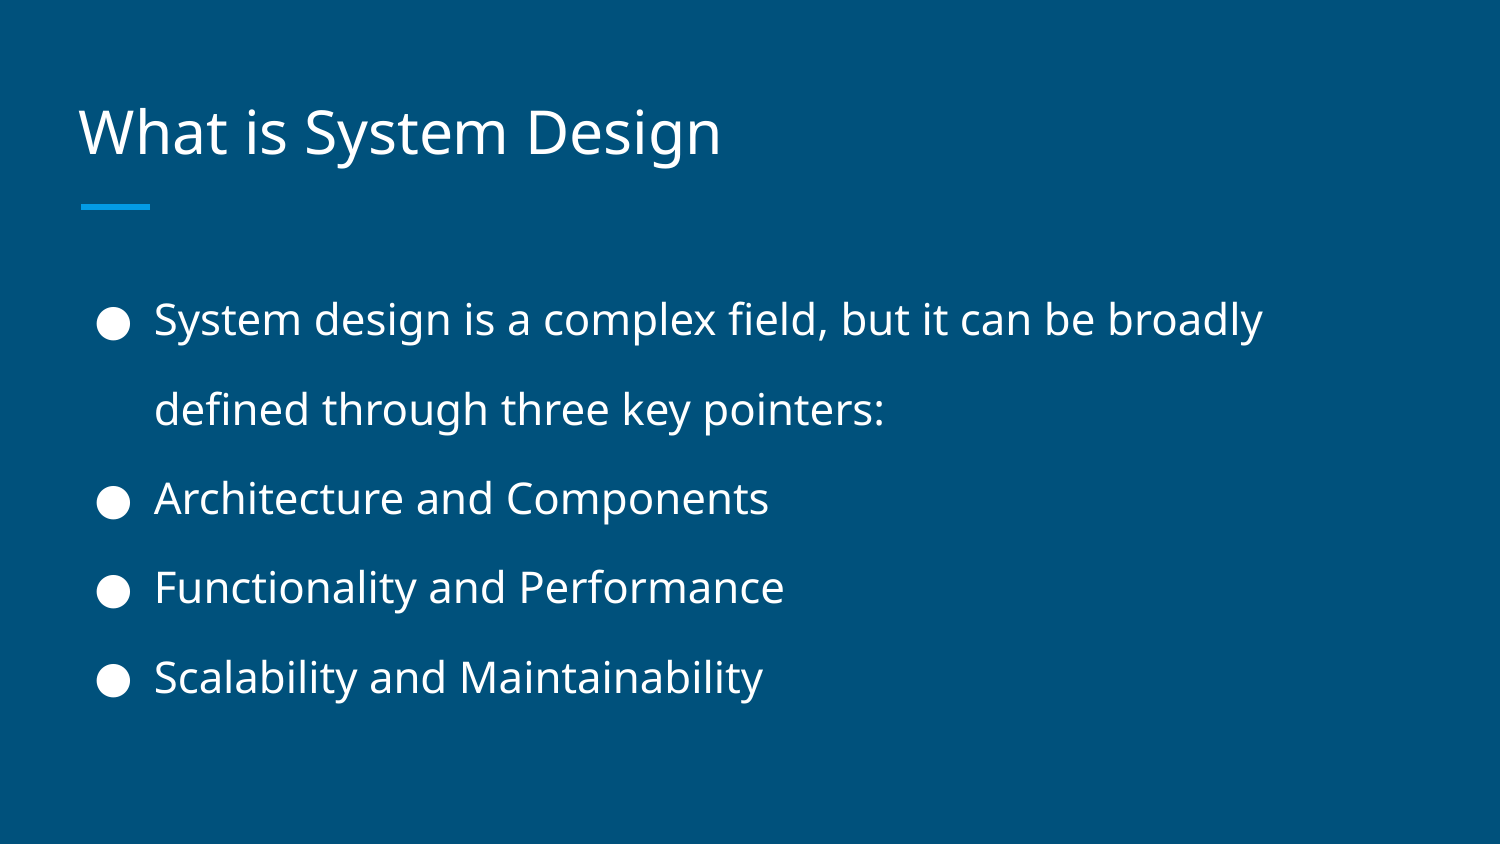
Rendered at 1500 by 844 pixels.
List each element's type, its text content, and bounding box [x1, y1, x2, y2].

title What is System Design [63, 75, 1437, 188]
list System design is a complex field, but it can be broadly defined through three key pointers: Architecture and Components Functionality and Performance Scalability and Maintainability [63, 244, 1437, 750]
